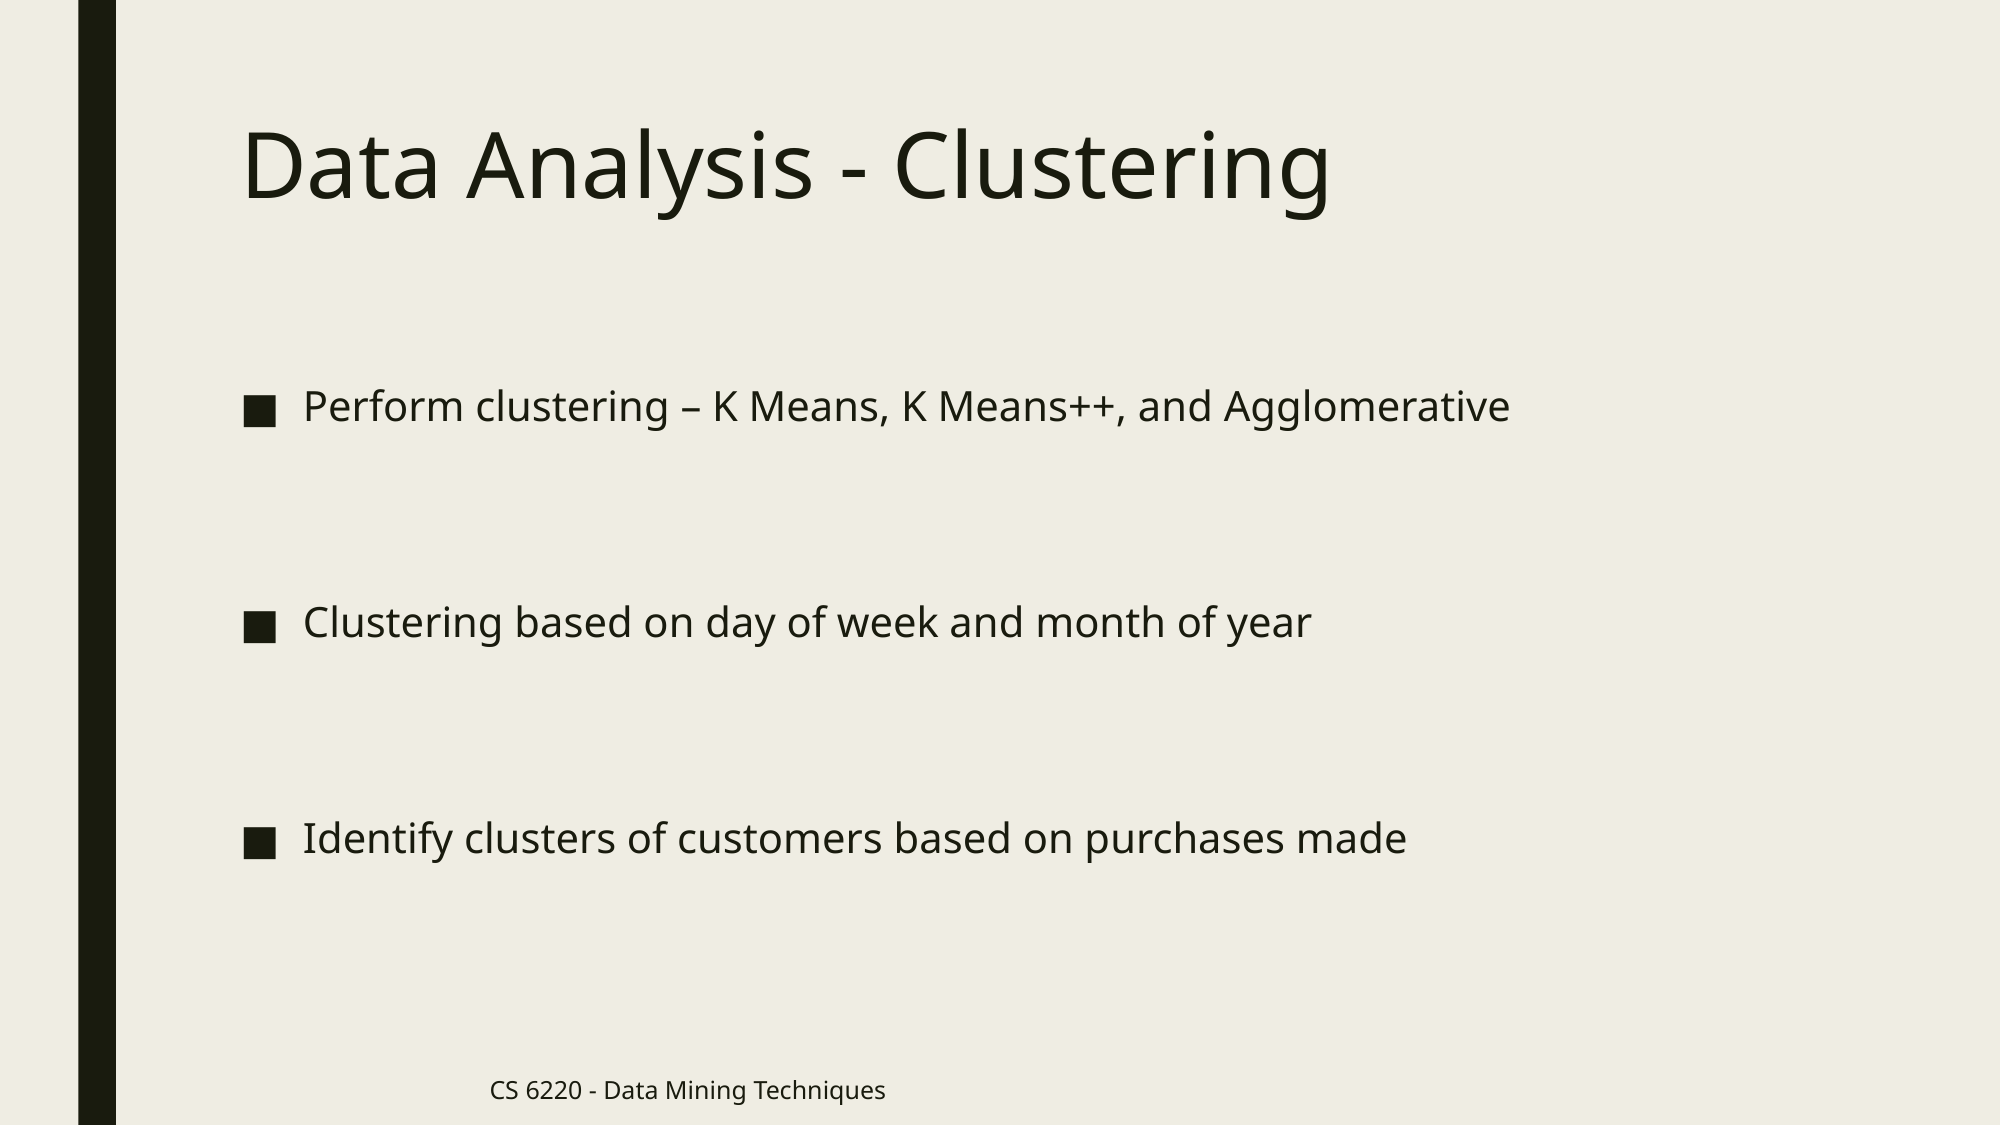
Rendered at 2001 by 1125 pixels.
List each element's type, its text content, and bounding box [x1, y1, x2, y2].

footer CS 6220 - Data Mining Techniques [474, 1058, 1505, 1125]
list Perform clustering – K Means, K Means++, and Agglomerative Clustering based on day of week and month of year Identify clusters of customers based on purchases made [225, 376, 1800, 964]
title Data Analysis - Clustering [225, 112, 1800, 357]
